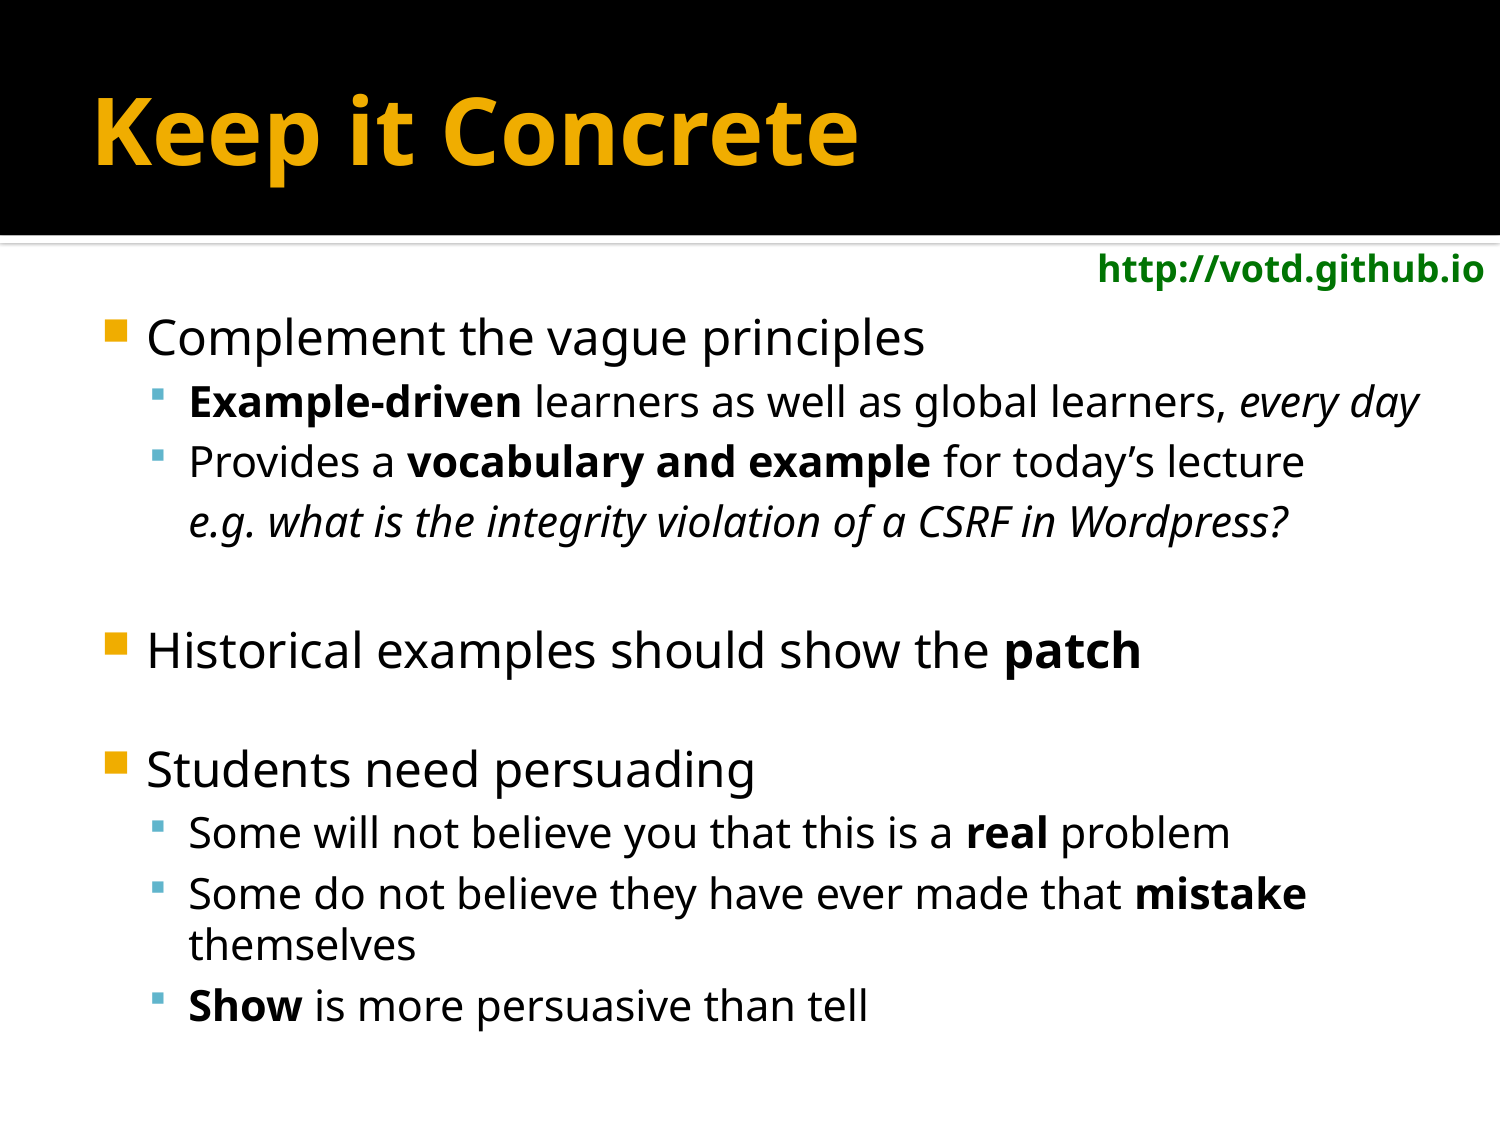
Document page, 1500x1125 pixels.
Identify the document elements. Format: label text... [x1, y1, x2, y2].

title Keep it Concrete [75, 25, 1425, 231]
list Complement the vague principles Example-driven learners as well as global learners, every day Provides a vocabulary and example for today’s lecture e.g. what is the integrity violation of a CSRF in Wordpress? Historical examples should show the patch Students need persuading Some will not believe you that this is a real problem Some do not believe they have ever made that mistake themselves Show is more persuasive than tell [75, 291, 1475, 1050]
